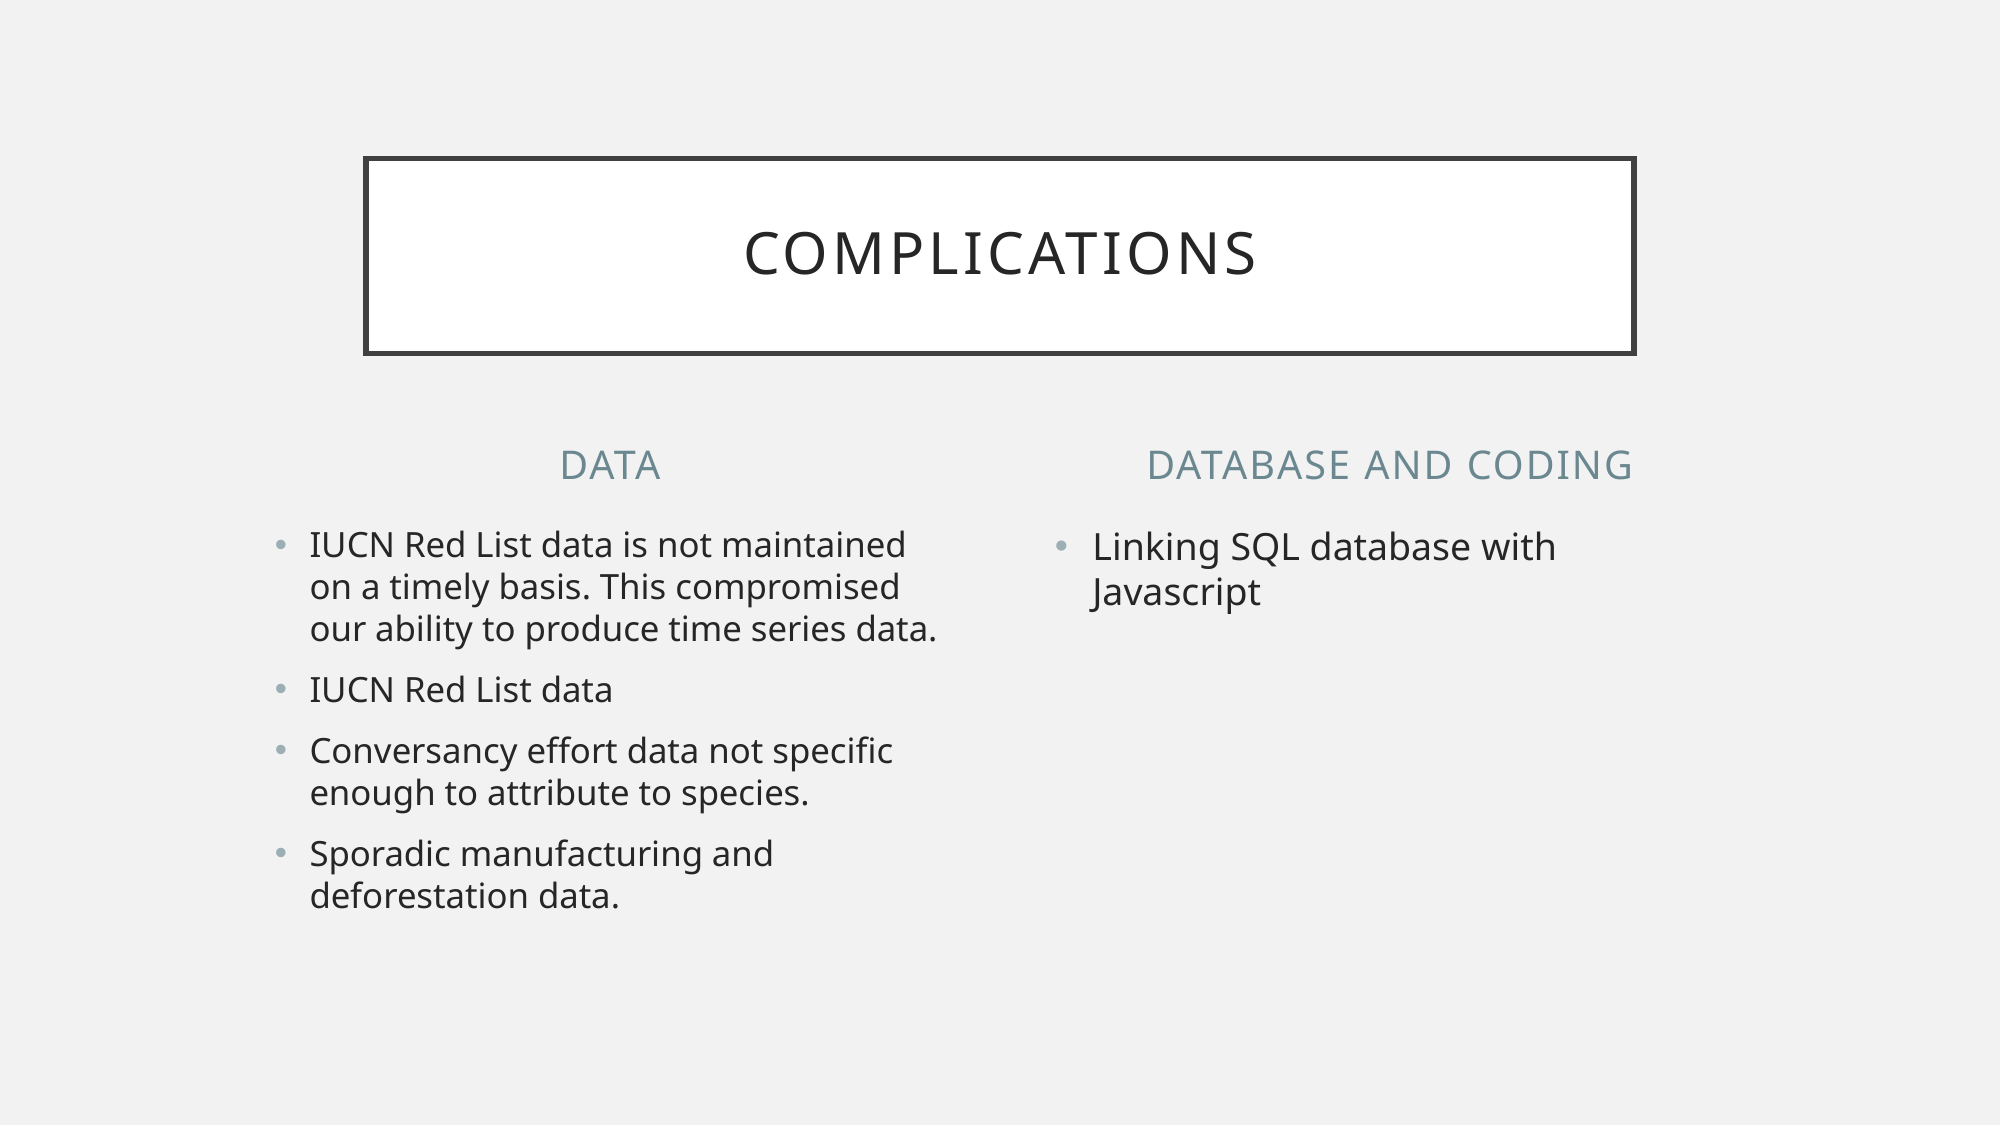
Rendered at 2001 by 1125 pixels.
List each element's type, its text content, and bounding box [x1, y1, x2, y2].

list database and coding [1039, 379, 1741, 495]
list Data [259, 379, 961, 495]
title Complications [363, 156, 1637, 356]
list IUCN Red List data is not maintained on a timely basis. This compromised our ability to produce time series data. IUCN Red List data Conversancy effort data not specific enough to attribute to species. Sporadic manufacturing and deforestation data. [259, 515, 961, 942]
list Linking SQL database with Javascript [1039, 515, 1738, 942]
